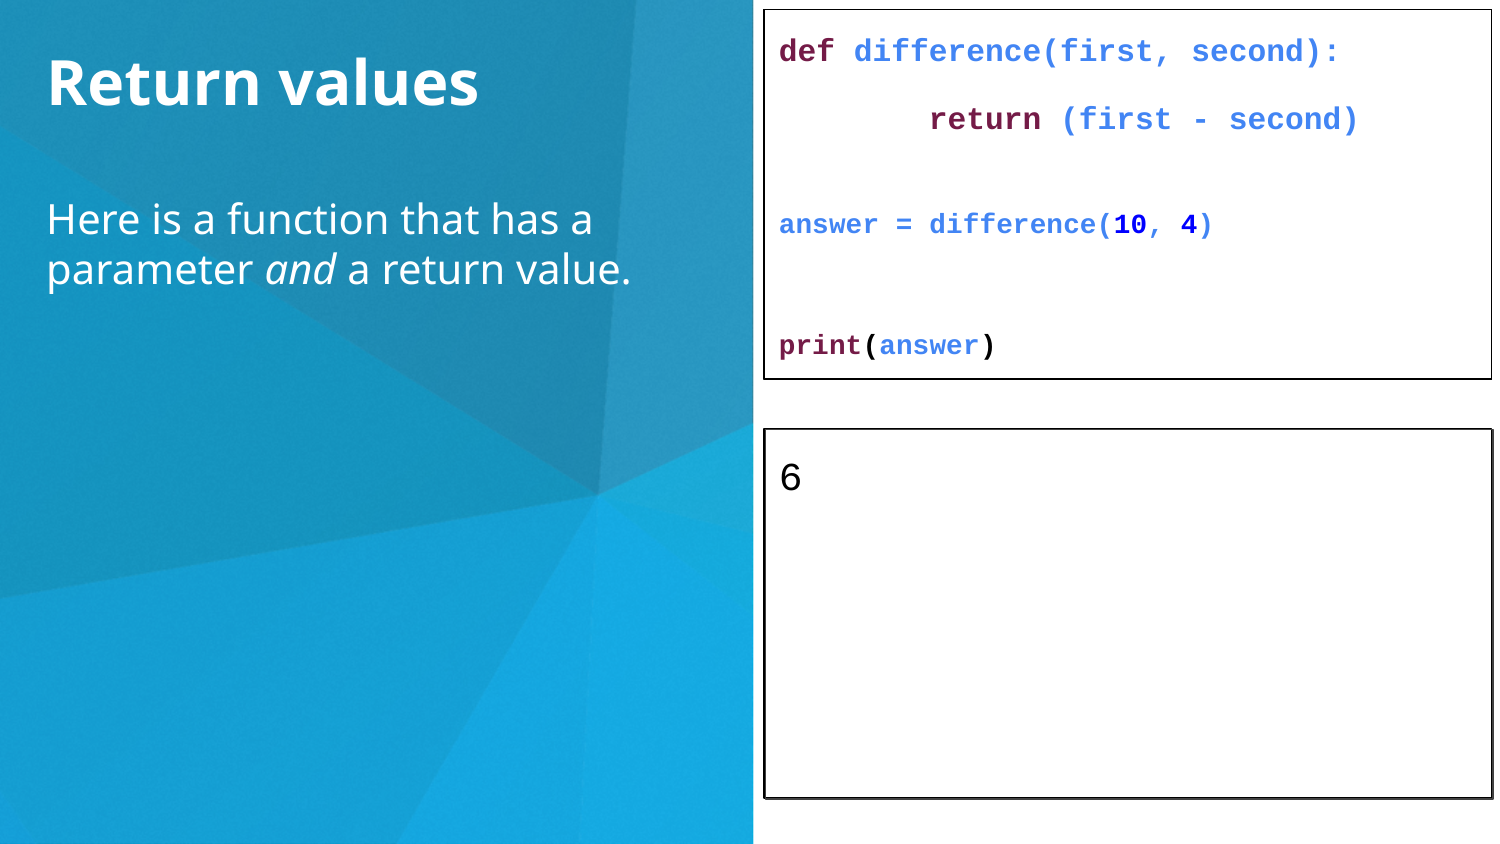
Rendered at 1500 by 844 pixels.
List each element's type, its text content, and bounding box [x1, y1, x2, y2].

text_box Return values Here is a function that has a parameter and a return value. [31, 28, 728, 134]
picture [753, 0, 1500, 844]
text_box [765, 429, 1494, 799]
list answer = difference(10, 4) print(answer) [763, 9, 1492, 379]
